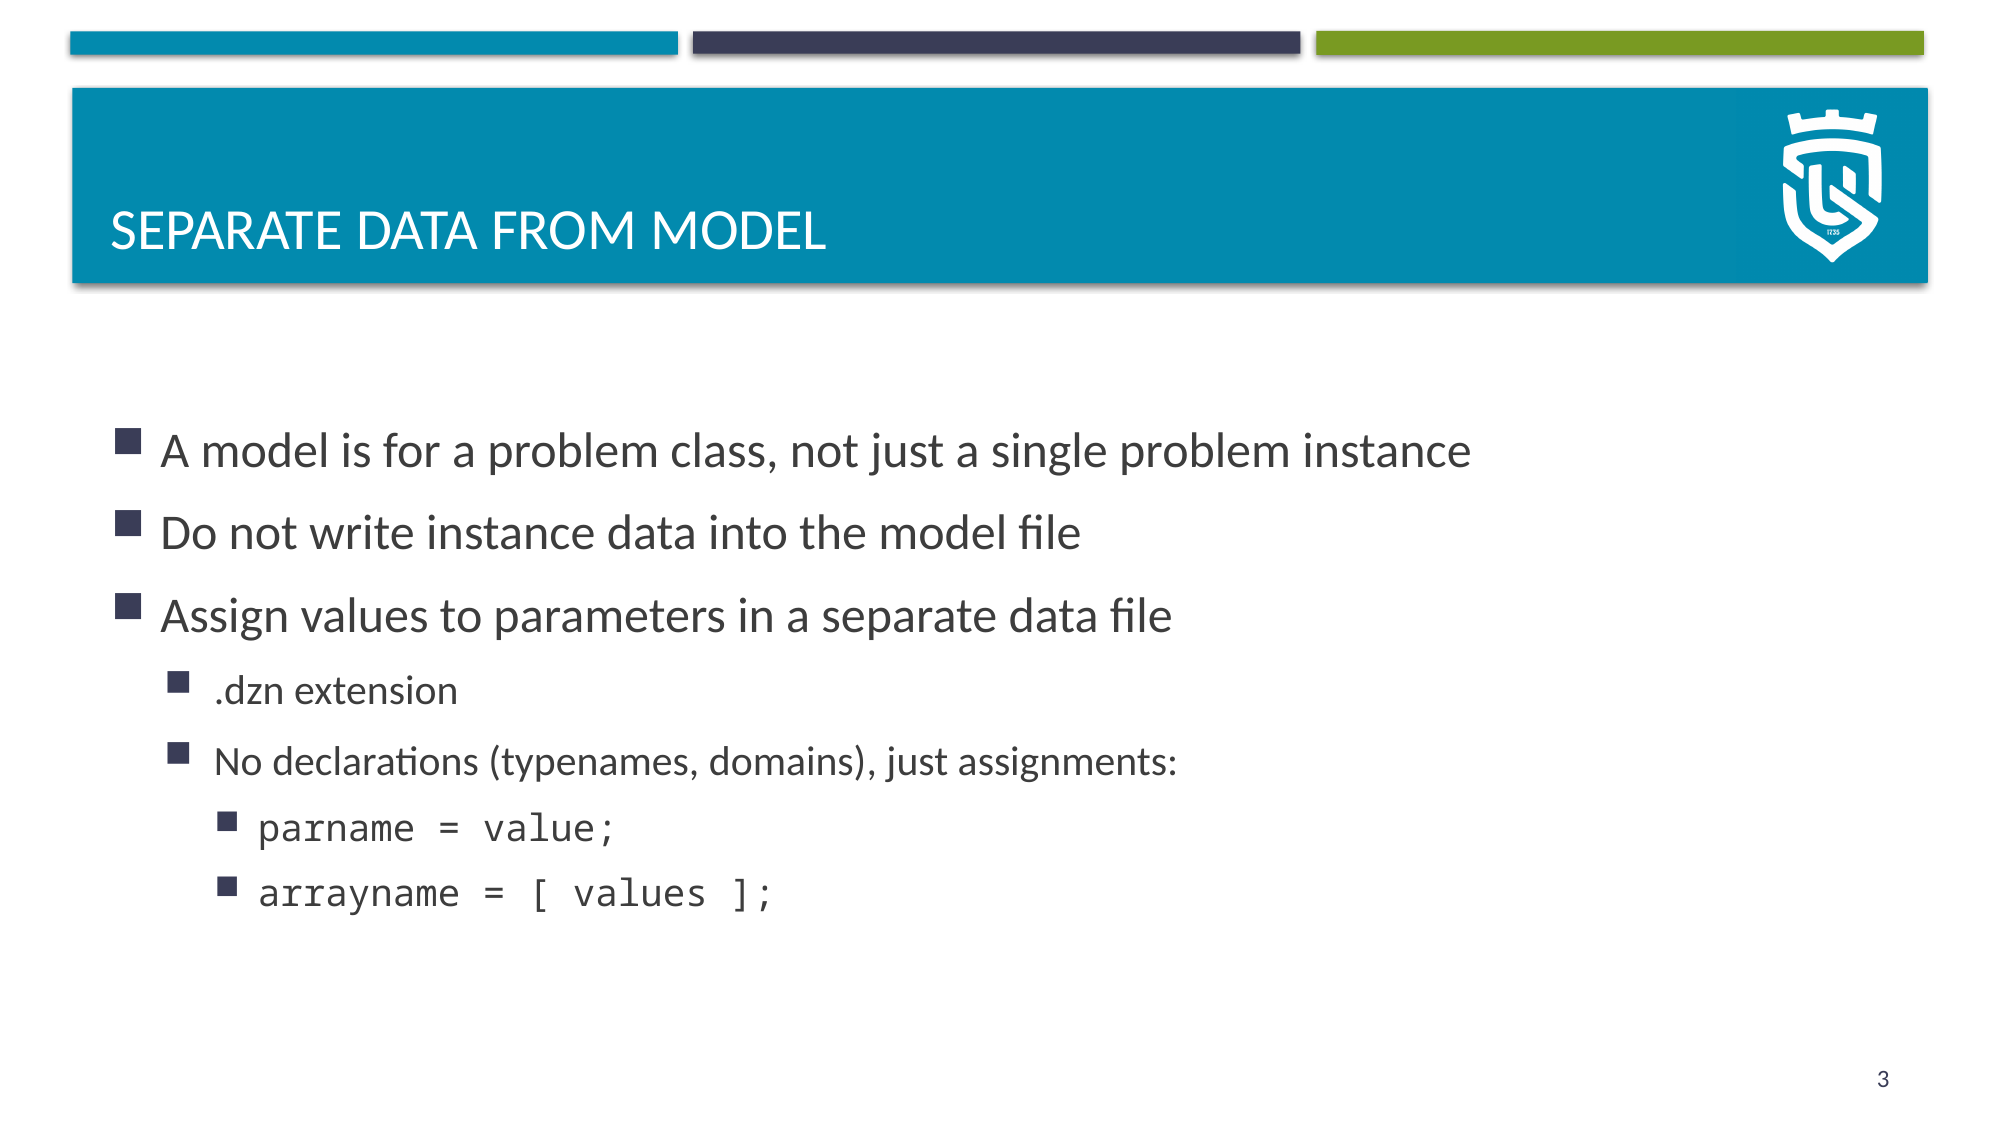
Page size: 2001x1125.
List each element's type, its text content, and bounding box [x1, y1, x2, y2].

list A model is for a problem class, not just a single problem instance Do not write instance data into the model file Assign values to parameters in a separate data file .dzn extension No declarations (typenames, domains), just assignments: parname = value; arrayname = [ values ]; [95, 297, 1905, 1034]
slide_number 3 [1732, 1047, 1905, 1108]
title Separate data from model [95, 104, 1905, 269]
